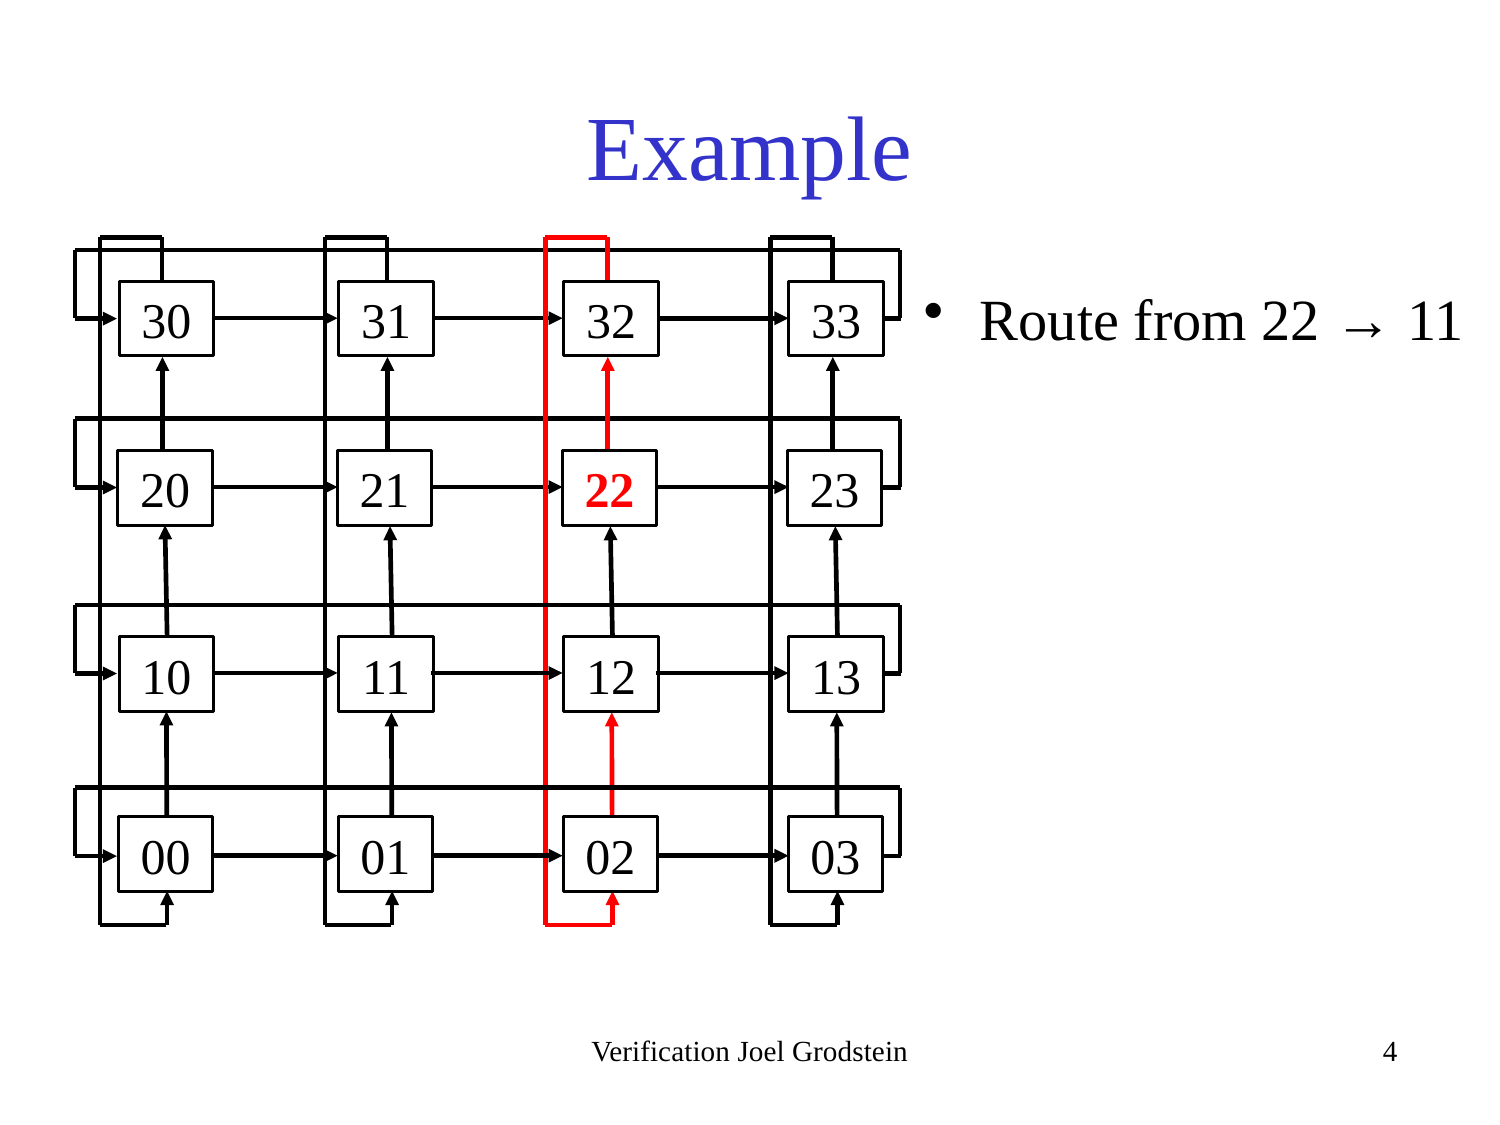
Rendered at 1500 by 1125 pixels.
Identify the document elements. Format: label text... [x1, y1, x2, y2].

text_box 03 [788, 816, 883, 892]
text_box 33 [788, 281, 884, 356]
text_box 31 [338, 281, 434, 356]
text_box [389, 614, 393, 636]
text_box 01 [338, 816, 433, 892]
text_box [164, 526, 168, 604]
text_box 00 [118, 816, 213, 892]
text_box 10 [119, 636, 214, 712]
text_box 23 [787, 450, 882, 526]
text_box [164, 614, 168, 636]
text_box 32 [563, 281, 659, 356]
text_box 30 [119, 281, 214, 356]
list Route from 22 → 11 [908, 275, 1496, 370]
text_box 12 [563, 636, 659, 712]
footer Verification Joel Grodstein [512, 1024, 988, 1101]
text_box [389, 526, 393, 604]
text_box 11 [338, 636, 434, 712]
text_box 13 [788, 636, 884, 712]
text_box 22 [562, 450, 657, 526]
text_box 02 [563, 816, 658, 892]
title Example [112, 50, 1388, 238]
text_box 20 [117, 450, 213, 526]
text_box 21 [337, 450, 432, 526]
